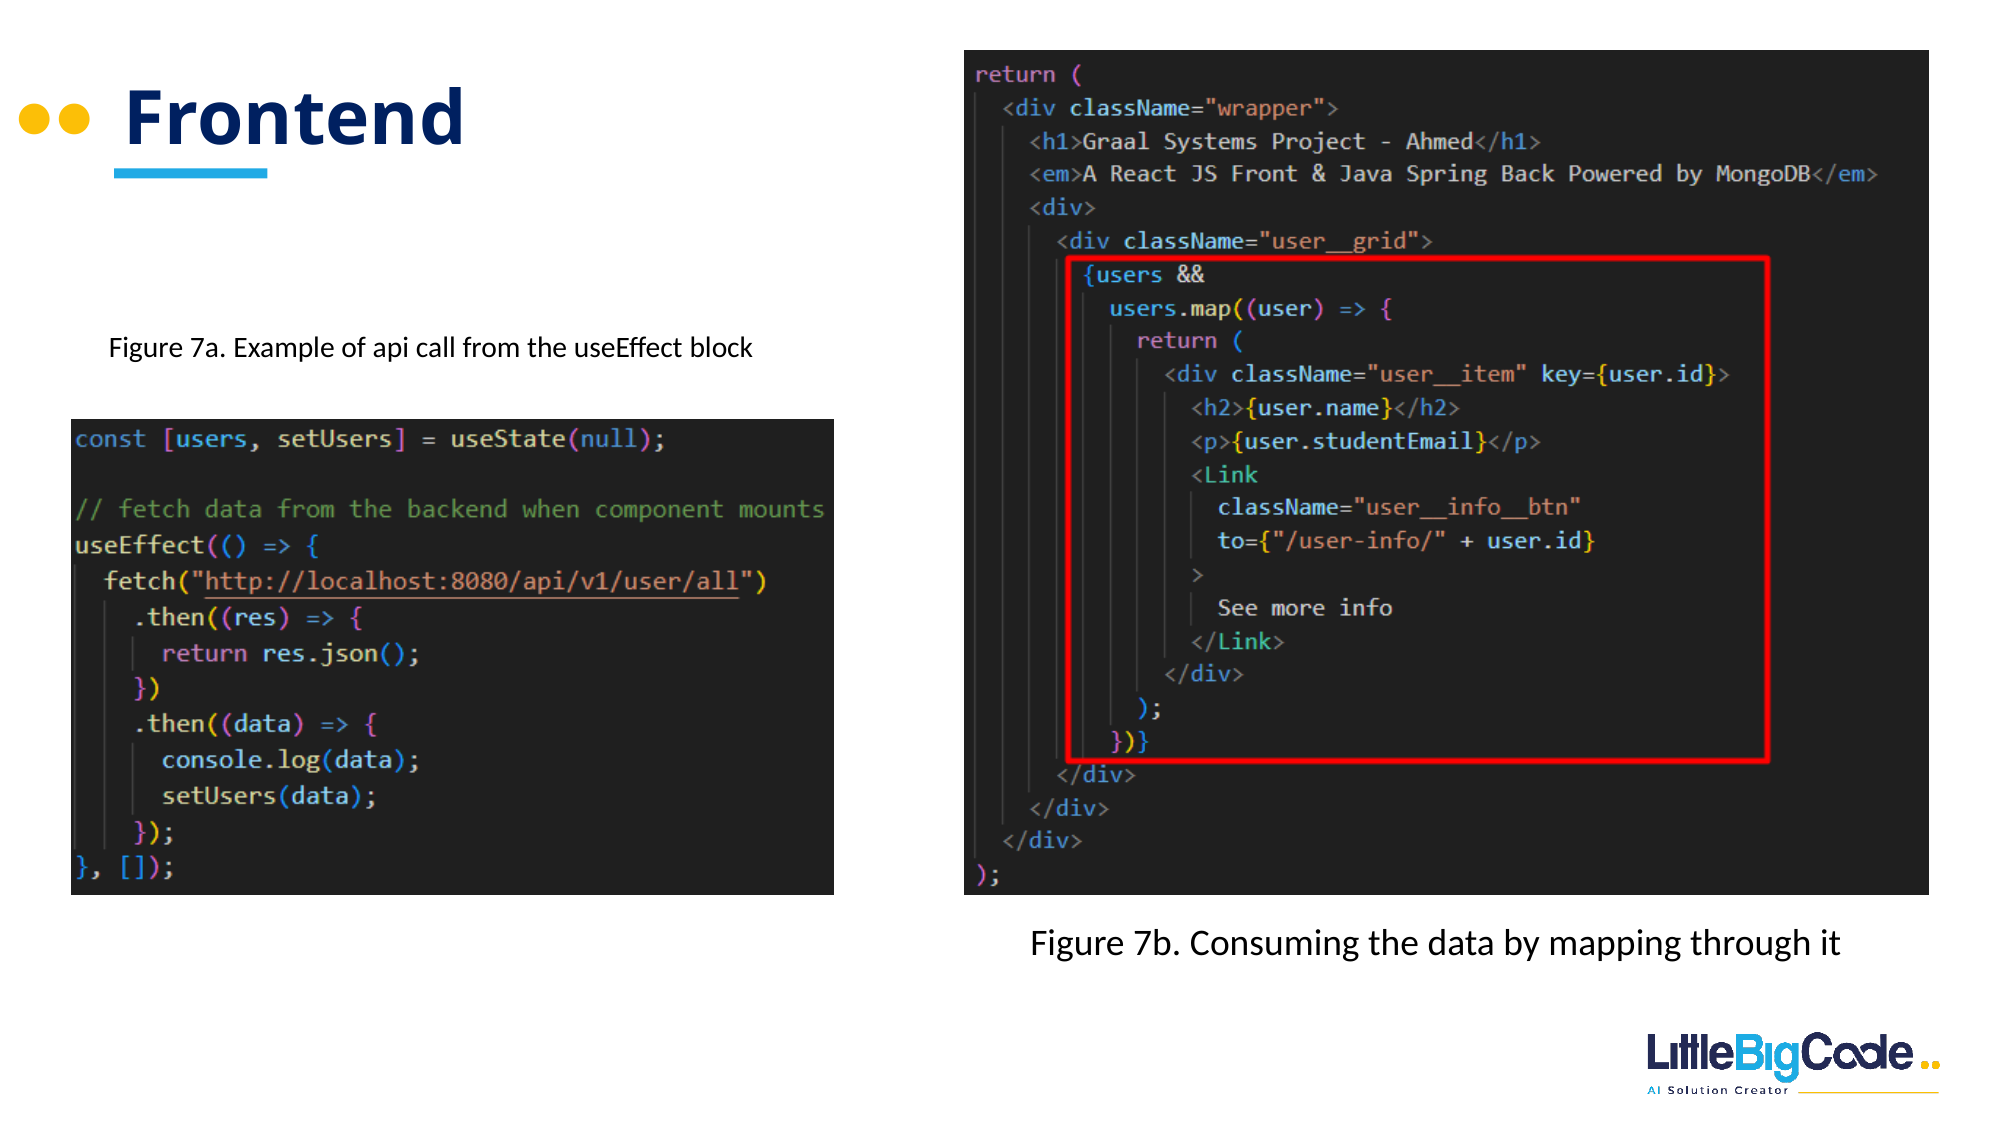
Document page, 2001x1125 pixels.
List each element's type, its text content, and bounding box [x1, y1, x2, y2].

picture [1647, 1032, 1943, 1098]
picture [963, 50, 1929, 895]
picture [70, 419, 834, 895]
text_box Figure 7a. Example of api call from the useEffect block [71, 321, 792, 393]
text_box Frontend [108, 62, 958, 211]
text_box Figure 7b. Consuming the data by mapping through it [990, 910, 1882, 983]
